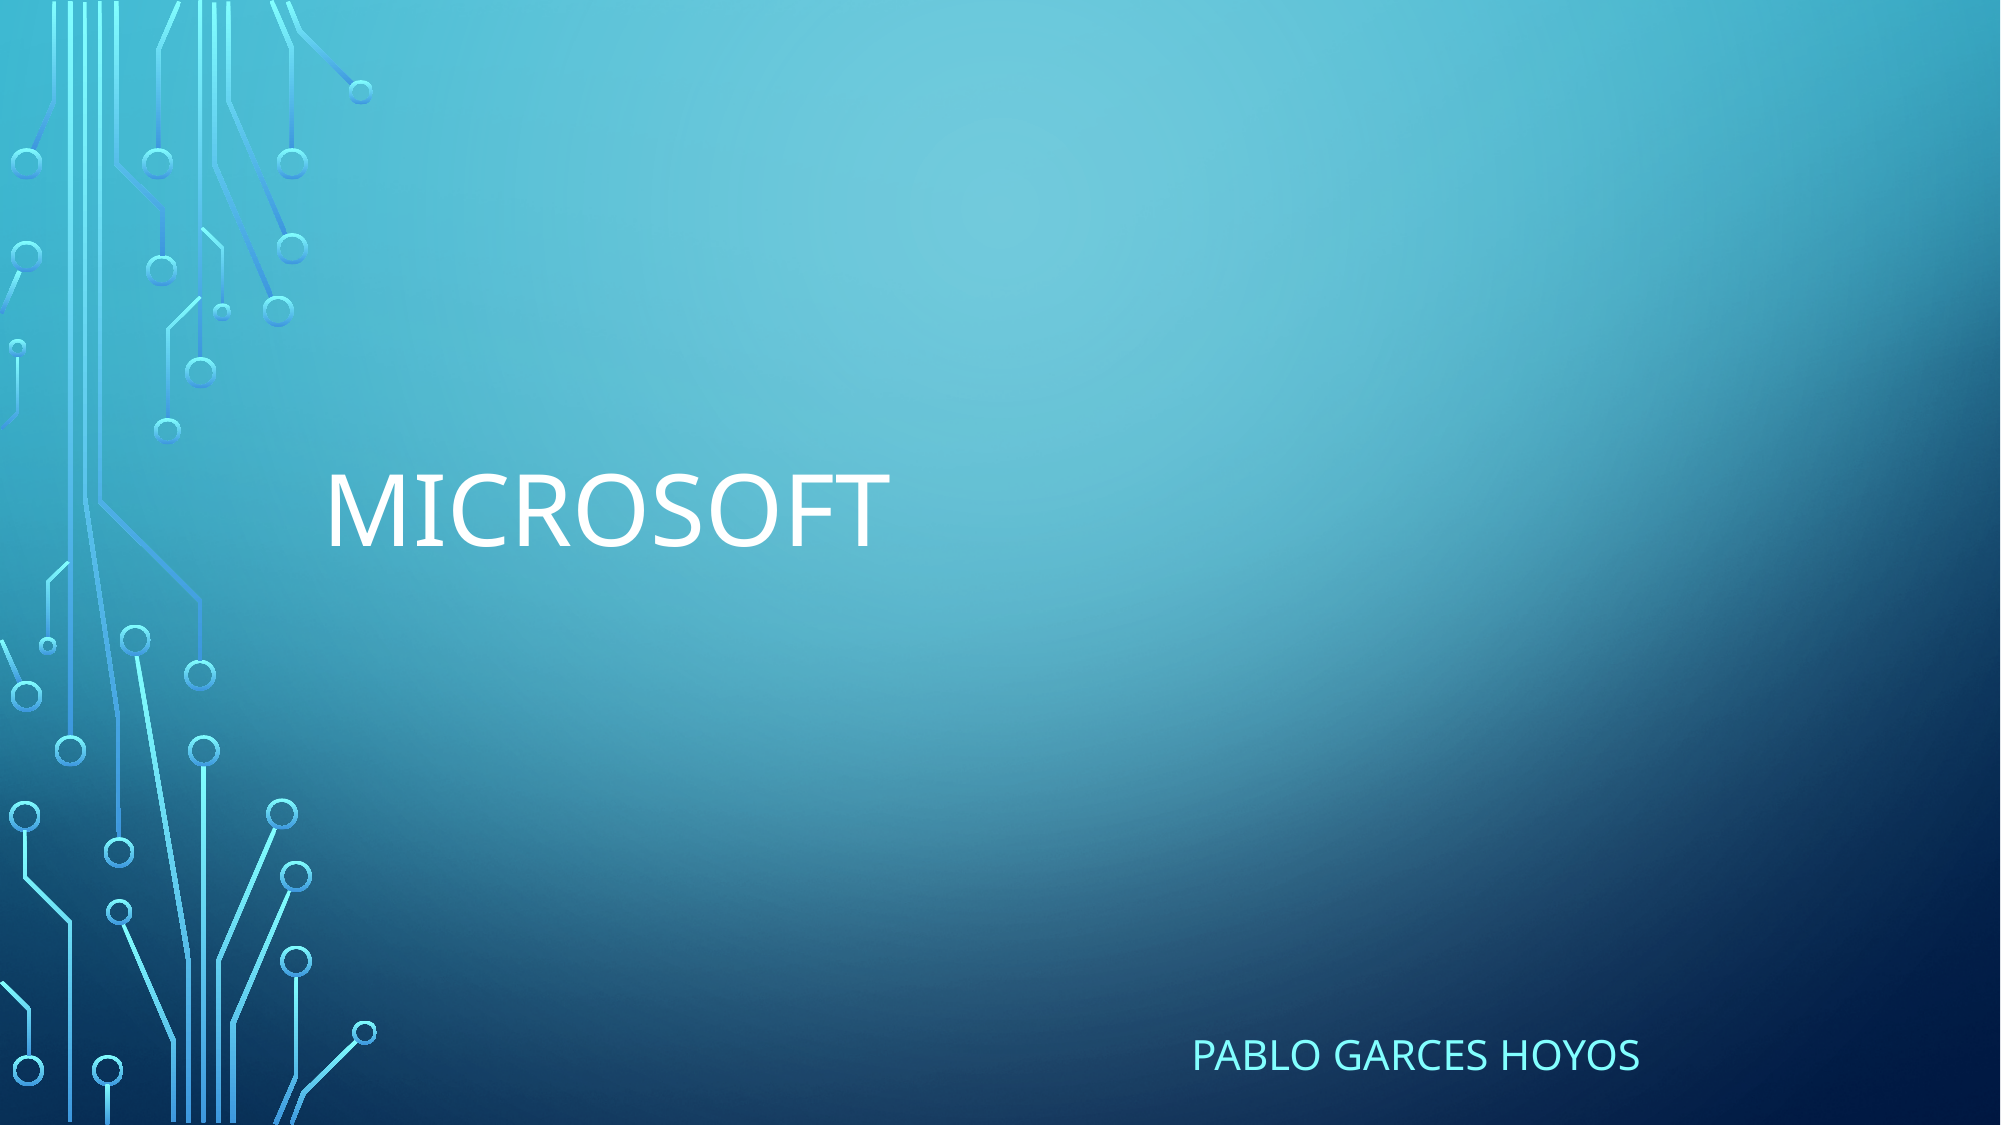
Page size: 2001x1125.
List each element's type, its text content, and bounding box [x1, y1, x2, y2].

title MIcrosoft [307, 184, 1750, 576]
subtitle Pablo garces hoyos [1176, 1011, 2000, 1125]
